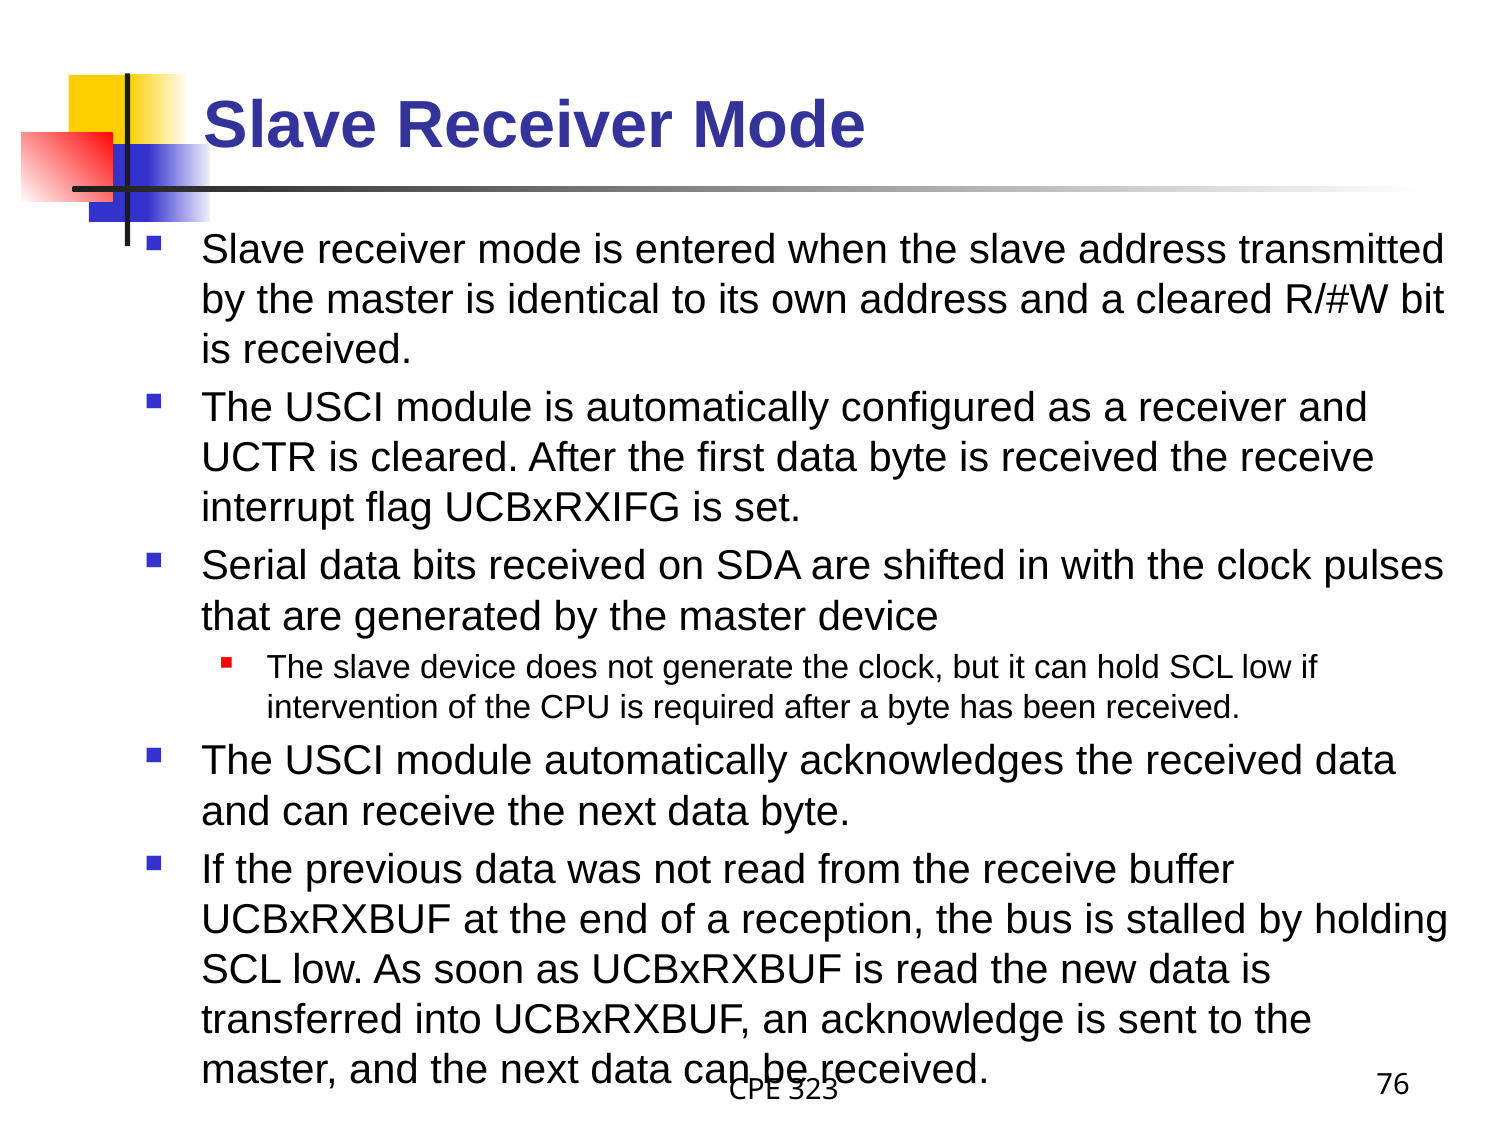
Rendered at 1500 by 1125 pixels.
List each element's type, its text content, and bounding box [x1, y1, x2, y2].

list Slave receiver mode is entered when the slave address transmitted by the master is identical to its own address and a cleared R/#W bit is received. The USCI module is automatically configured as a receiver and UCTR is cleared. After the first data byte is received the receive interrupt flag UCBxRXIFG is set. Serial data bits received on SDA are shifted in with the clock pulses that are generated by the master device The slave device does not generate the clock, but it can hold SCL low if intervention of the CPU is required after a byte has been received. The USCI module automatically acknowledges the received data and can receive the next data byte. If the previous data was not read from the receive buffer UCBxRXBUF at the end of a reception, the bus is stalled by holding SCL low. As soon as UCBxRXBUF is read the new data is transferred into UCBxRXBUF, an acknowledge is sent to the master, and the next data can be received. [129, 213, 1470, 1083]
slide_number 76 [1112, 1037, 1426, 1113]
footer CPE 323 [549, 1037, 1026, 1113]
title Slave Receiver Mode [188, 26, 1468, 169]
